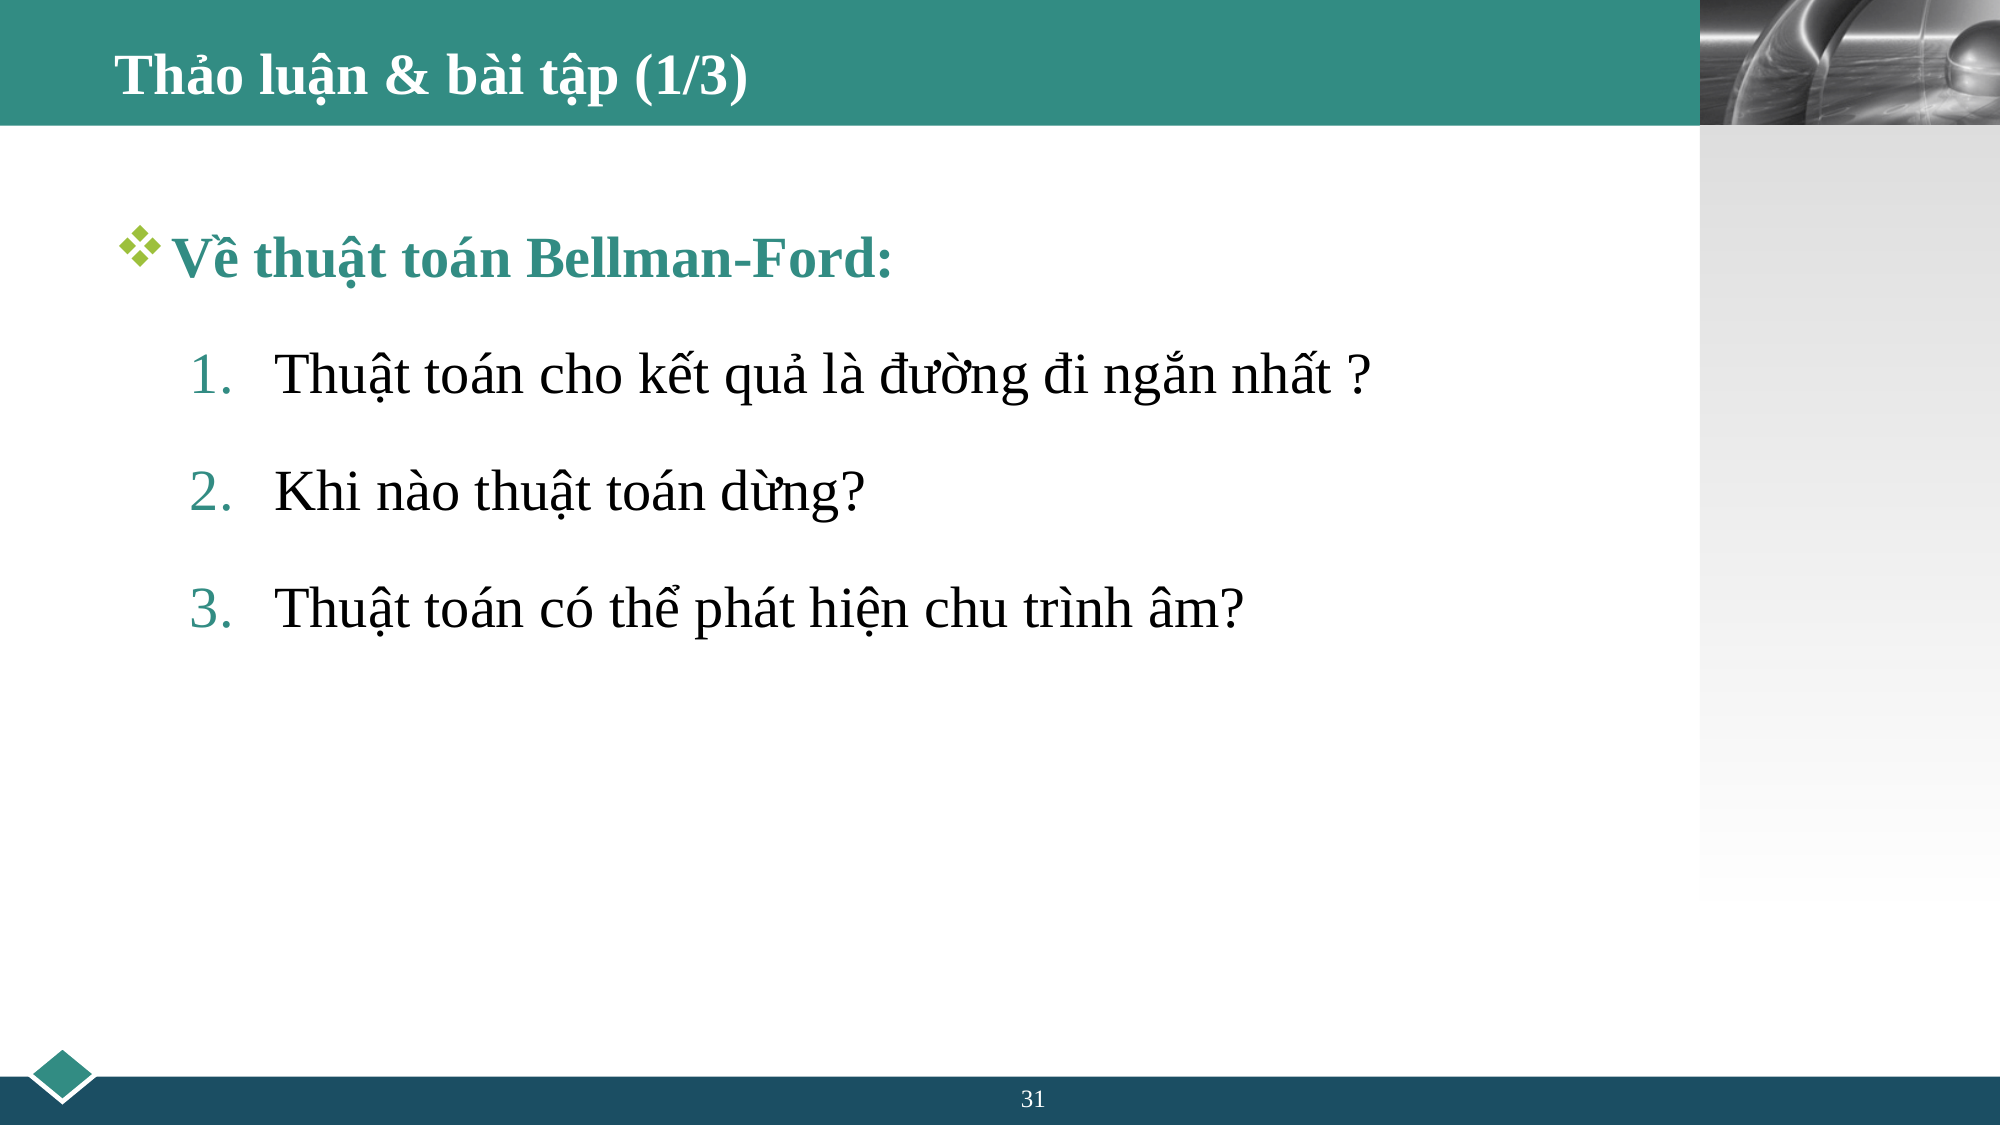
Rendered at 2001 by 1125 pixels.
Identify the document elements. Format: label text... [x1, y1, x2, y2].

title Thảo luận & bài tập (1/3) [99, 24, 1901, 118]
slide_number 31 [799, 1074, 1267, 1115]
picture [1700, 0, 2000, 125]
list Về thuật toán Bellman-Ford: Thuật toán cho kết quả là đường đi ngắn nhất ? Khi nào thuật toán dừng? Thuật toán có thể phát hiện chu trình âm? [99, 176, 1713, 1038]
